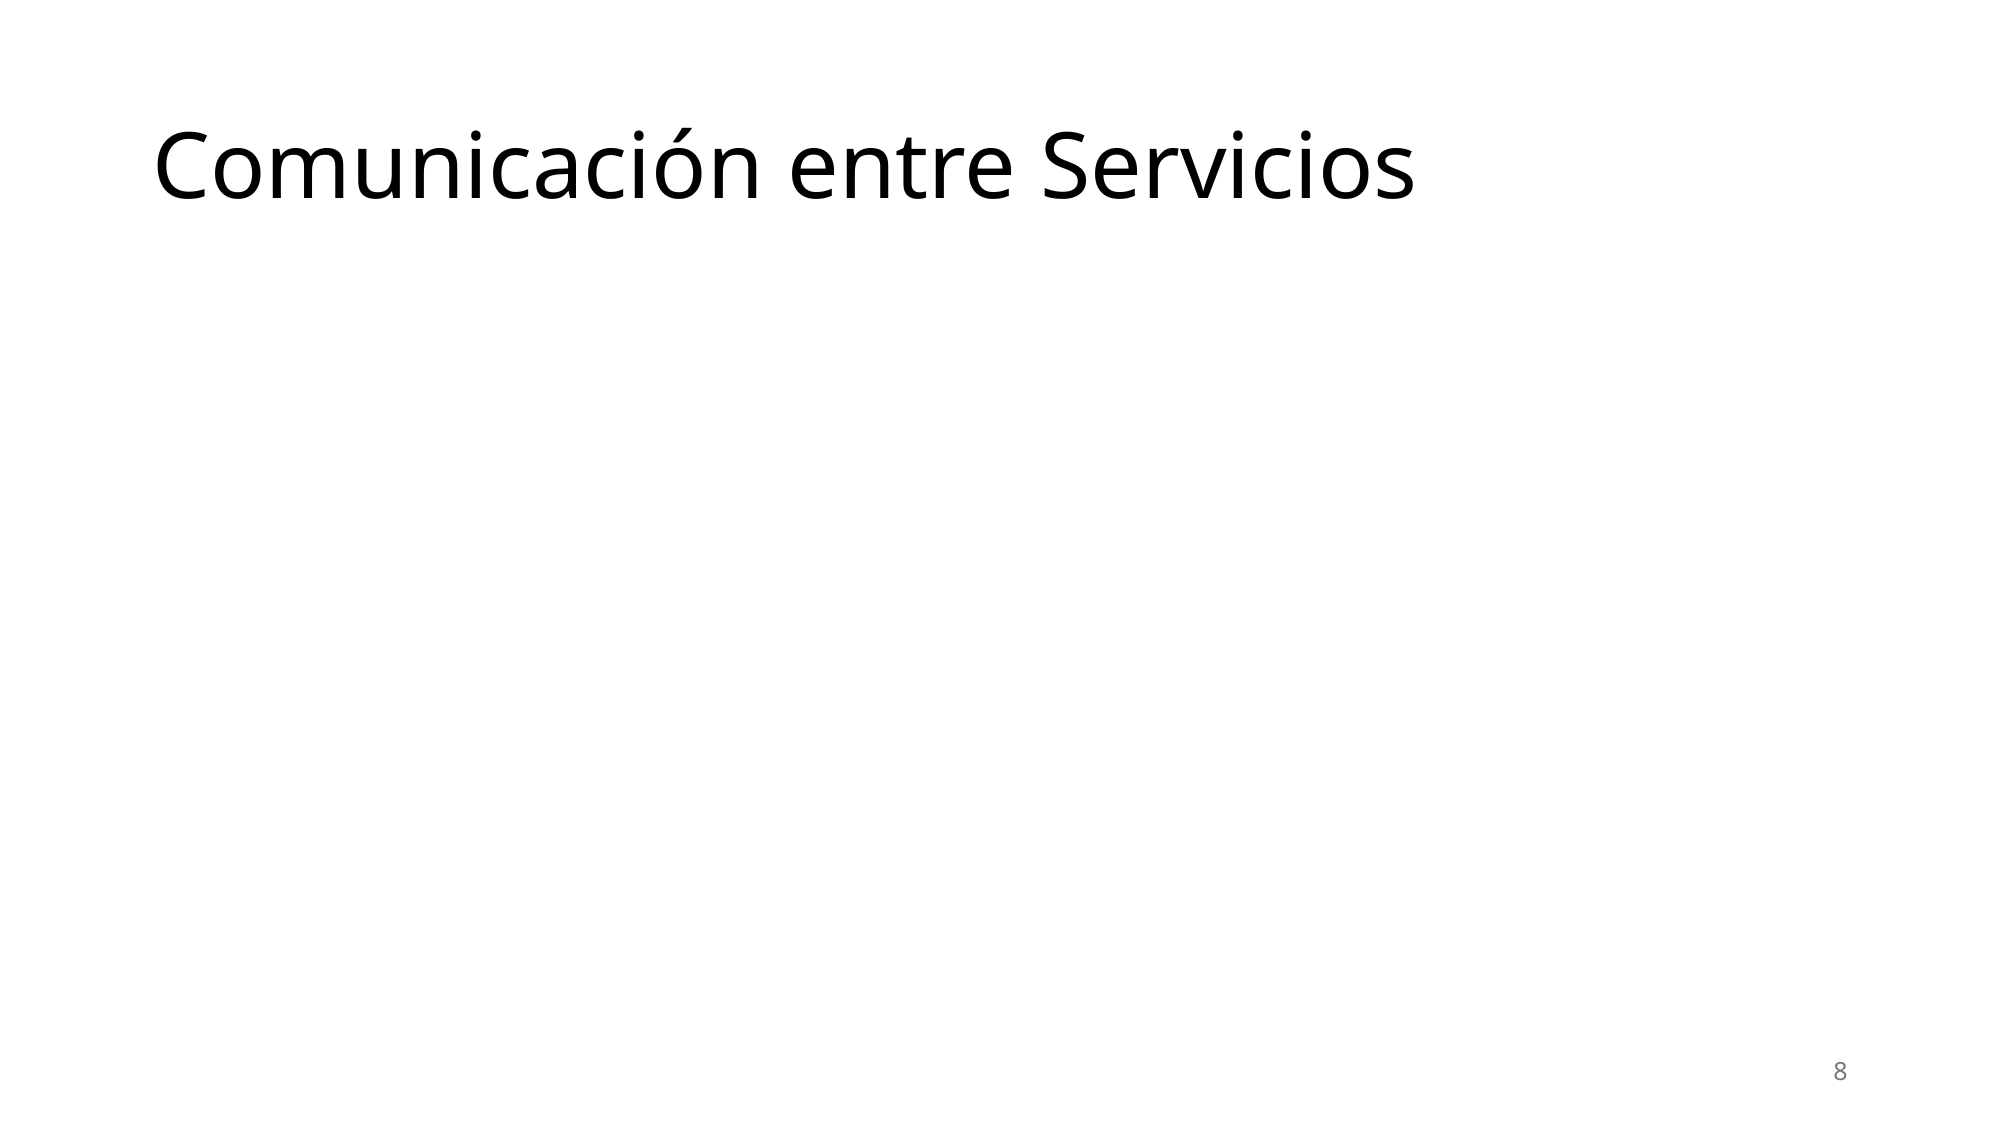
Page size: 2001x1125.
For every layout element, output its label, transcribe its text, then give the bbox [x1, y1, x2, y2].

title Comunicación entre Servicios [137, 59, 1863, 278]
slide_number 8 [1412, 1042, 1863, 1103]
